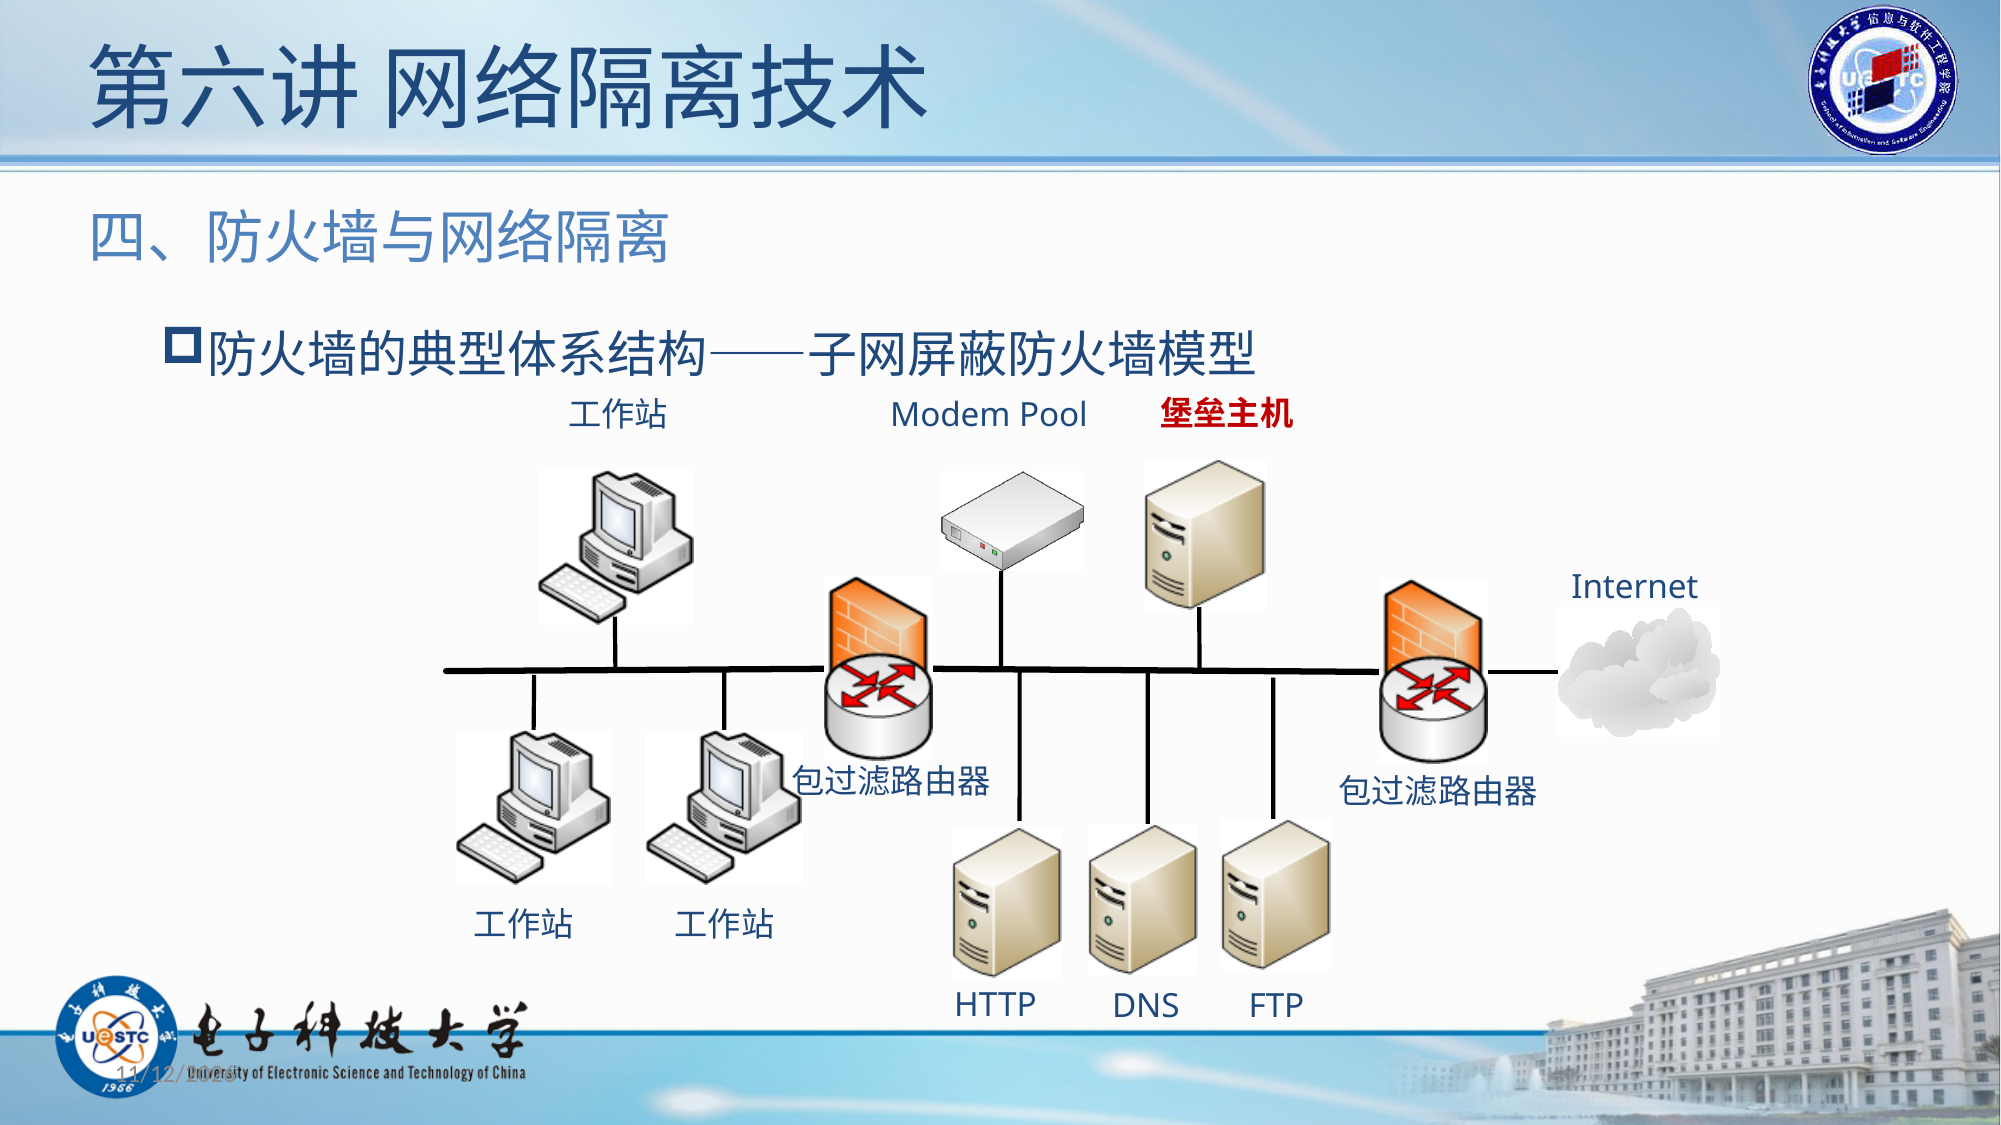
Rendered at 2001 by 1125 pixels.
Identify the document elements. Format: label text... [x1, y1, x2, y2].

text_box FTP [1233, 979, 1320, 1032]
text_box 四、防火墙与网络隔离 [74, 192, 687, 278]
text_box 堡垒主机 [1145, 384, 1309, 440]
text_box HTTP [939, 975, 1052, 1031]
text_box 工作站 [659, 895, 790, 951]
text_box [938, 668, 1374, 673]
title 第六讲 网络隔离技术 [70, 12, 1725, 159]
text_box 包过滤路由器 [805, 752, 1006, 807]
text_box Internet [1556, 557, 1714, 606]
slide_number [99, 1042, 567, 1103]
text_box 工作站 [459, 895, 589, 951]
text_box 工作站 [553, 386, 683, 441]
picture [0, 0, 2001, 1125]
text_box 包过滤路由器 [1323, 762, 1553, 818]
text_box DNS [1097, 982, 1195, 1032]
list 防火墙的典型体系结构——子网屏蔽防火墙模型 [70, 302, 1914, 965]
text_box Modem Pool [875, 386, 1103, 441]
